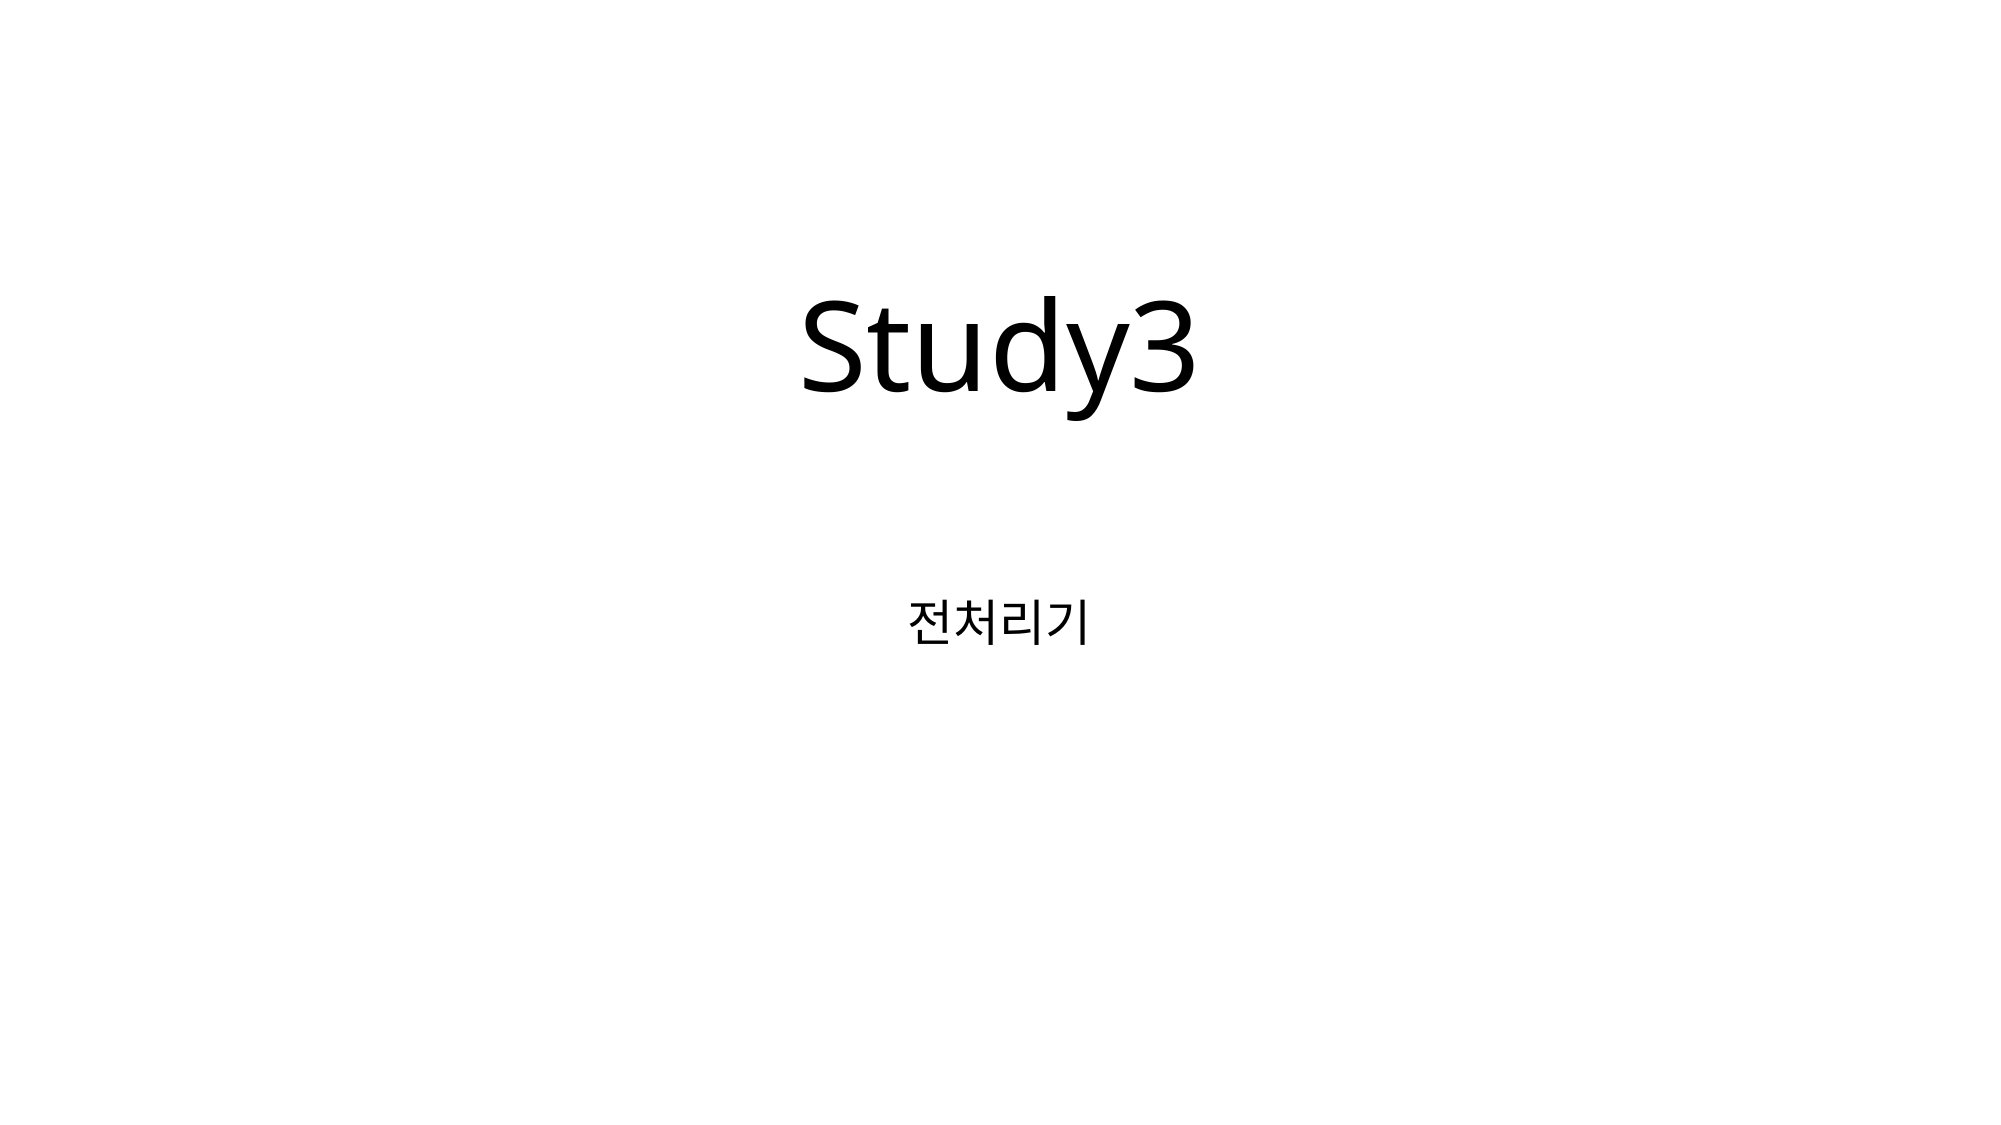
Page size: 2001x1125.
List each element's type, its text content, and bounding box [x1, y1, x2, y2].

title Study3 [249, 184, 1750, 576]
subtitle 전처리기 [249, 590, 1750, 863]
